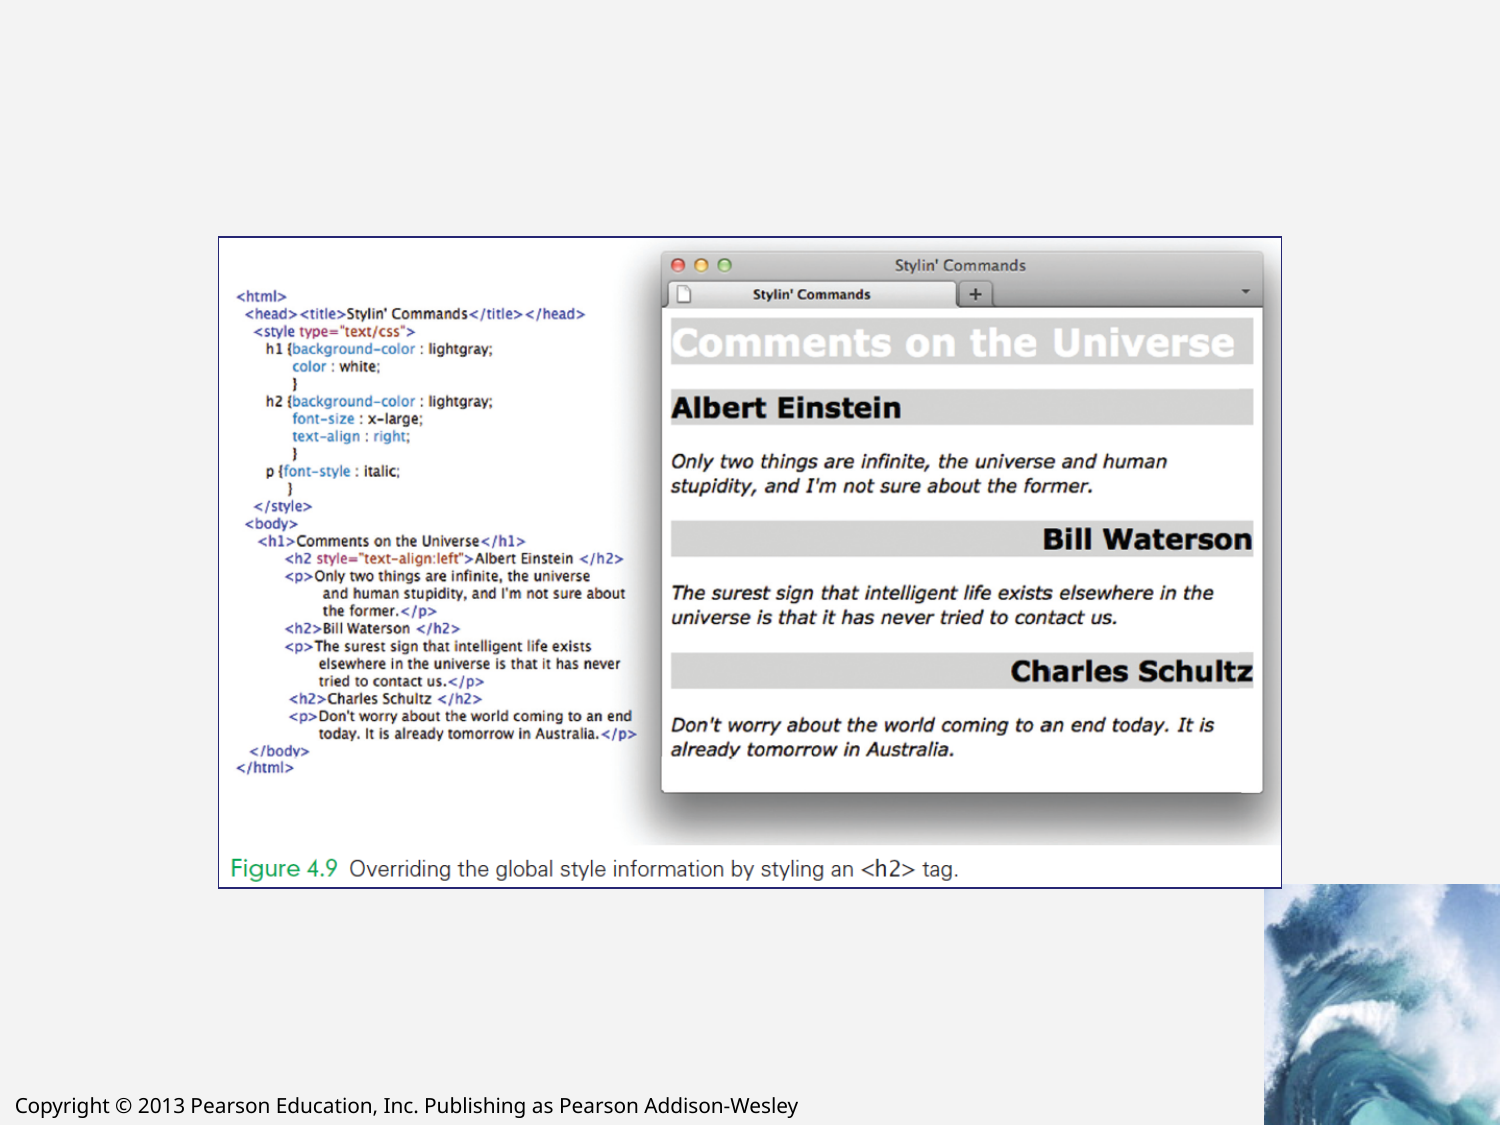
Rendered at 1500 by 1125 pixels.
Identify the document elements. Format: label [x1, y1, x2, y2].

picture [1264, 884, 1500, 1125]
picture [218, 237, 1281, 888]
